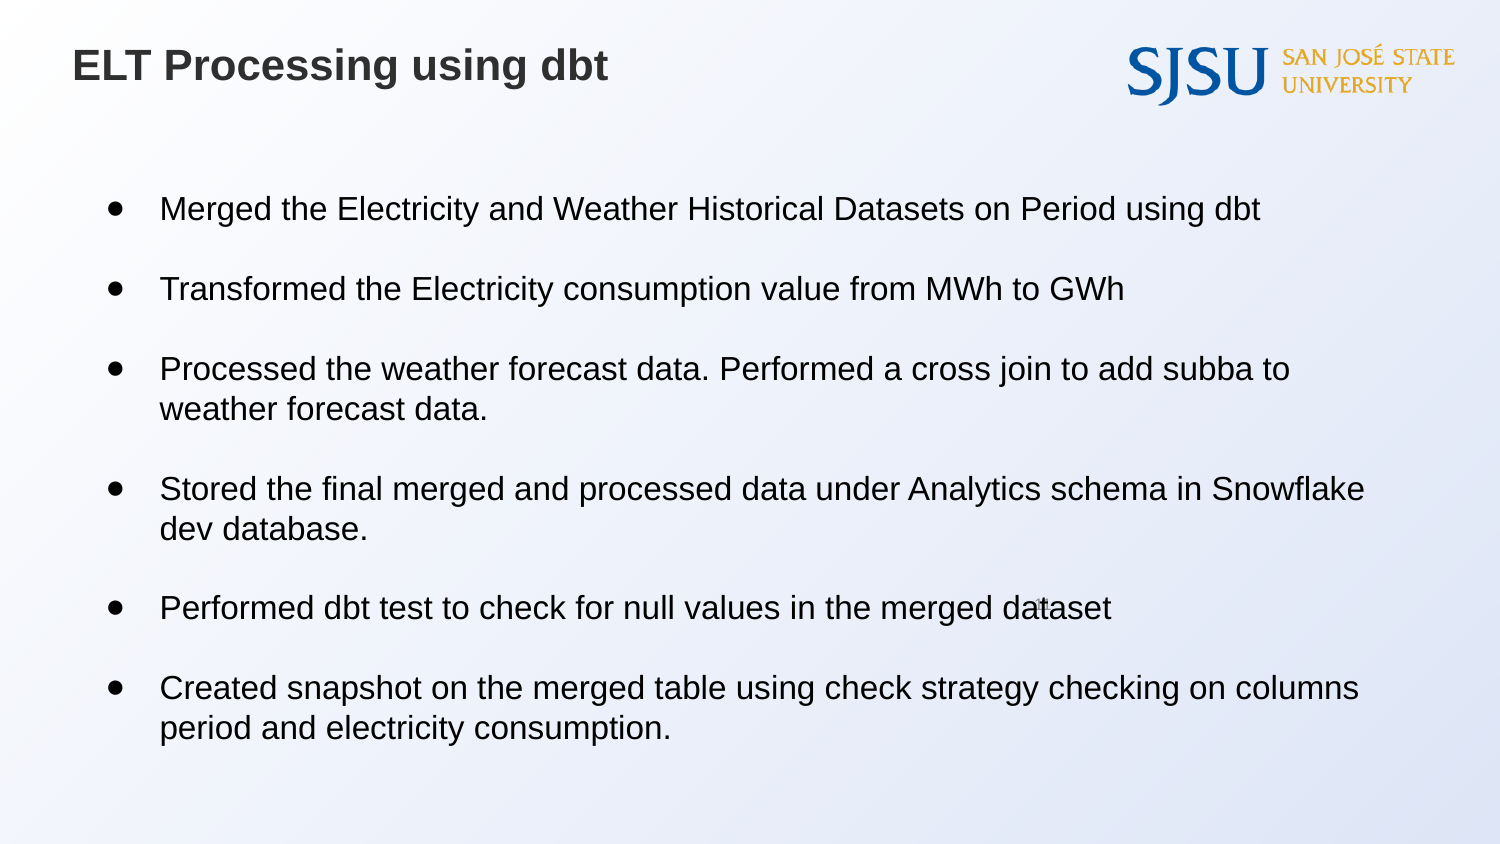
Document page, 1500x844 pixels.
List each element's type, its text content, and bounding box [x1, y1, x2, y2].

picture [1125, 42, 1456, 106]
title ELT Processing using dbt [60, 11, 1063, 95]
text_box Merged the Electricity and Weather Historical Datasets on Period using dbt Transformed the Electricity consumption value from MWh to GWh Processed the weather forecast data. Performed a cross join to add subba to weather forecast data. Stored the final merged and processed data under Analytics schema in Snowflake dev database. Performed dbt test to check for null values in the merged dataset Created snapshot on the merged table using check strategy checking on columns period and electricity consumption. [69, 172, 1431, 802]
text_box [81, 508, 481, 574]
